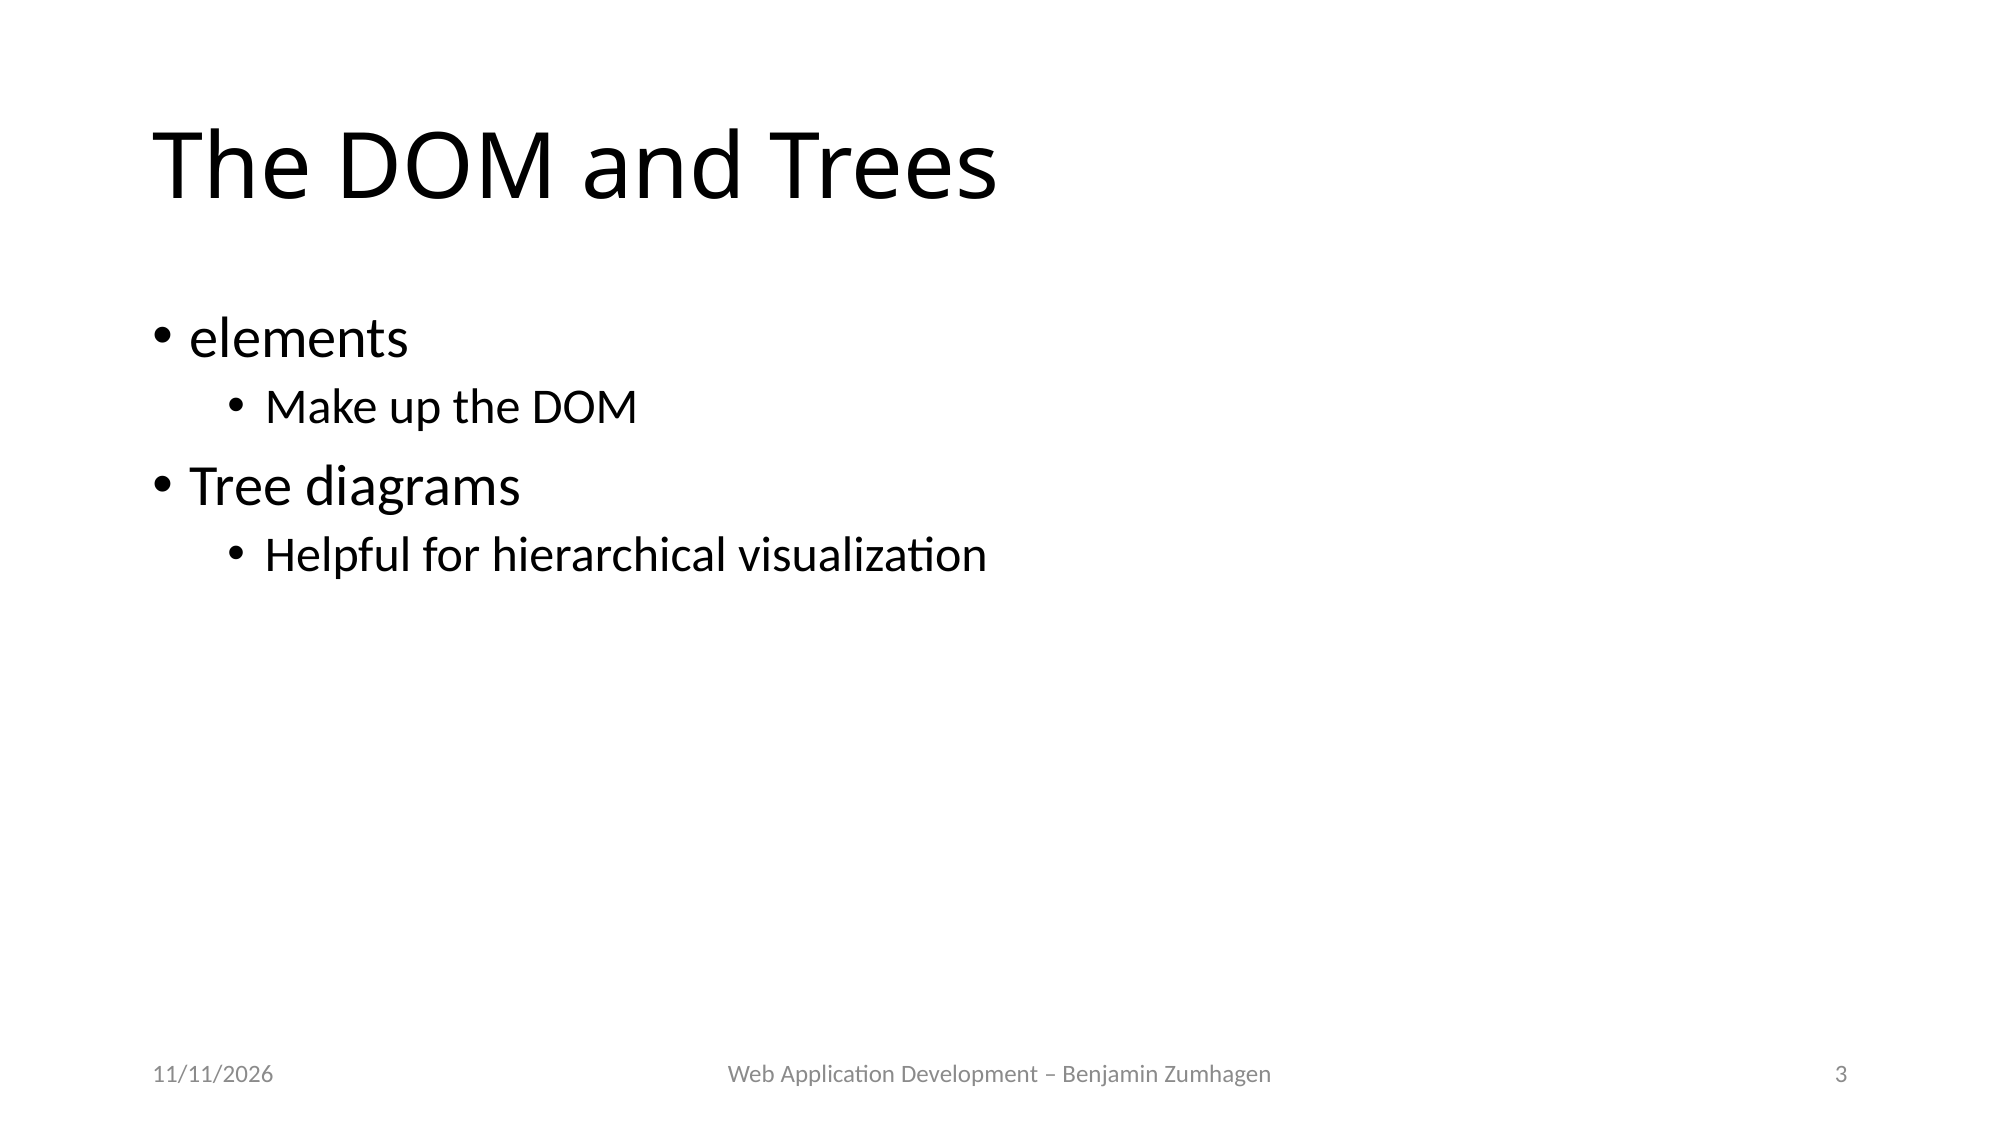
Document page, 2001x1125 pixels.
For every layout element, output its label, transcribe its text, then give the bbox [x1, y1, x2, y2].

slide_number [137, 1042, 588, 1103]
slide_number 3 [1412, 1042, 1863, 1103]
footer Web Application Development – Benjamin Zumhagen [662, 1042, 1338, 1103]
title The DOM and Trees [137, 59, 1863, 278]
list elements Make up the DOM Tree diagrams Helpful for hierarchical visualization [137, 299, 1863, 1014]
